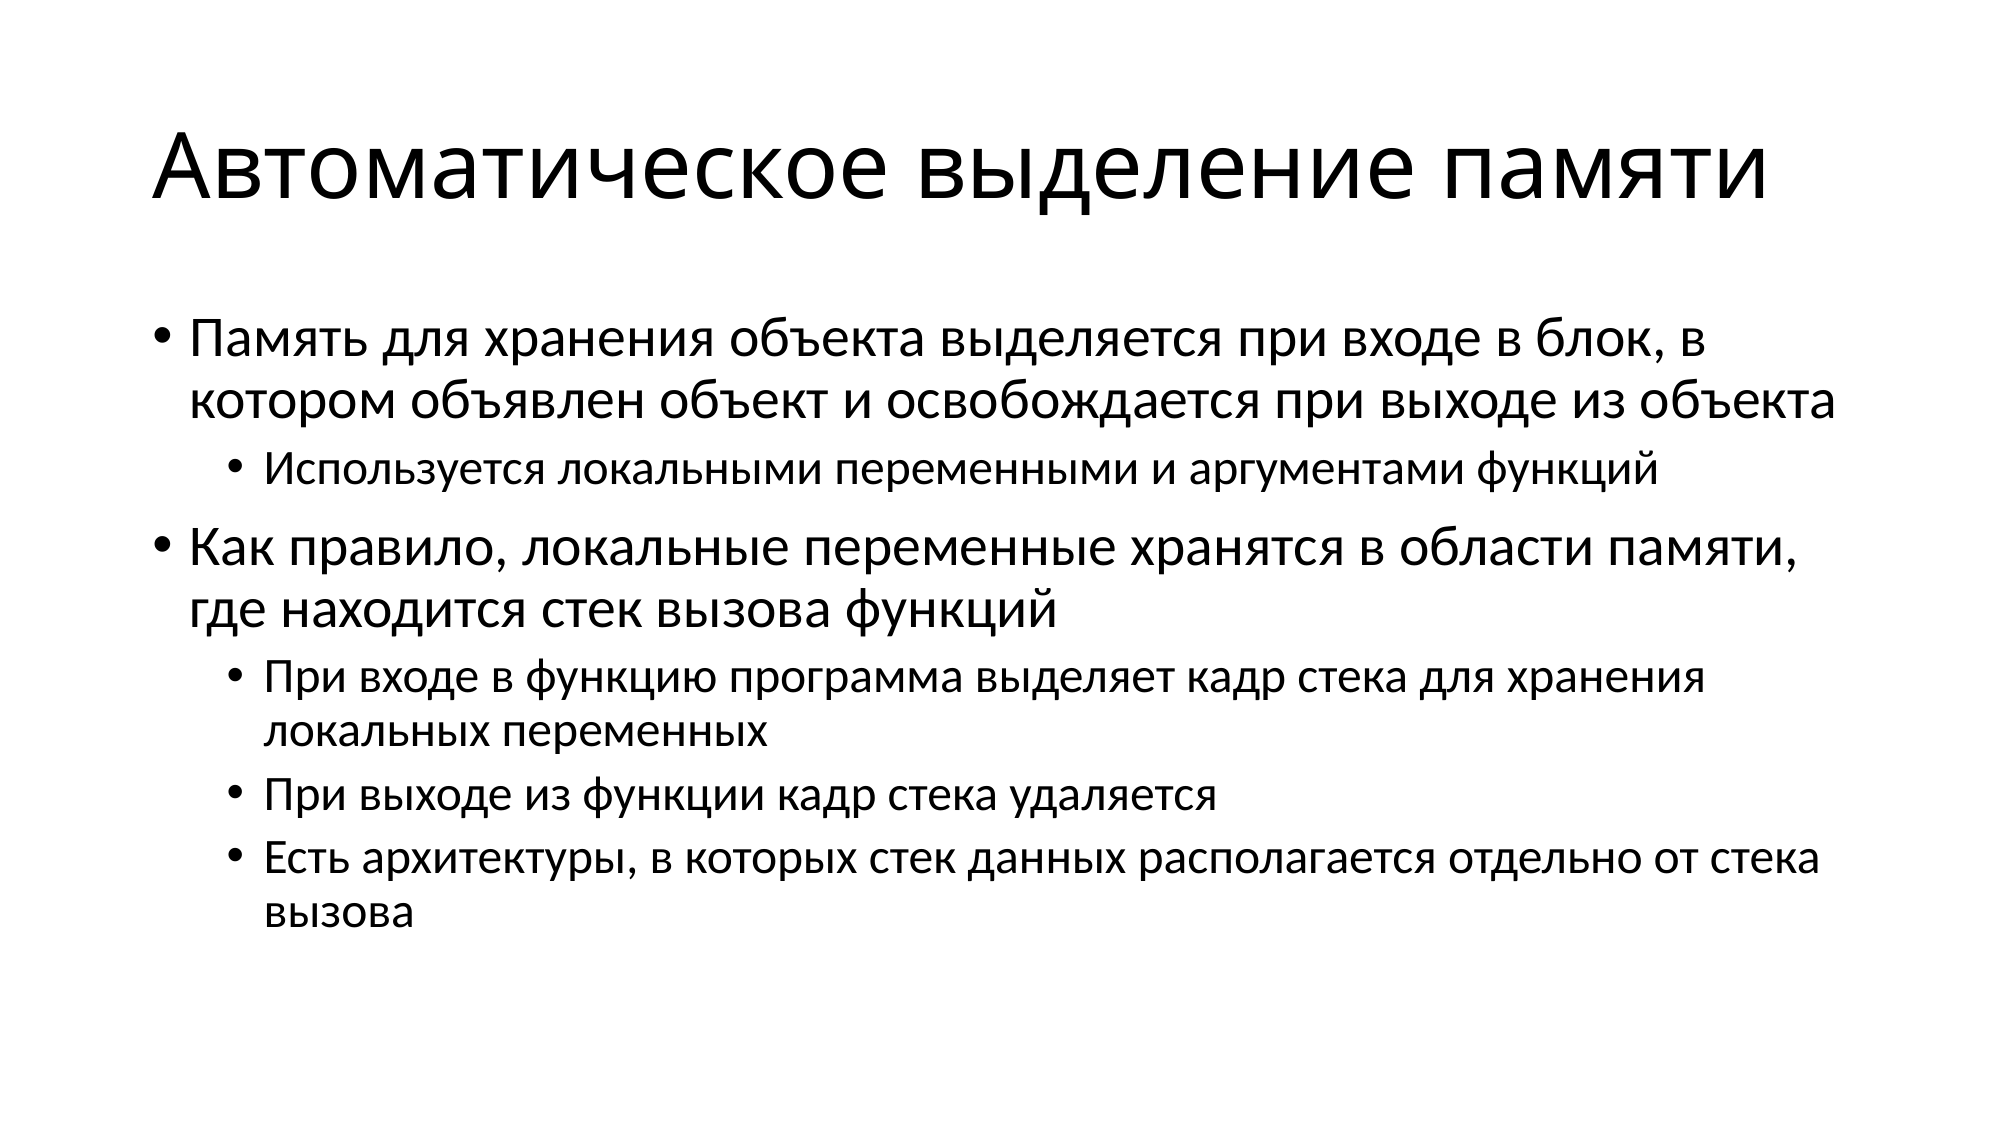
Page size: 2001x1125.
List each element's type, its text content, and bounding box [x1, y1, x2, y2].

title Автоматическое выделение памяти [137, 59, 1863, 278]
list Память для хранения объекта выделяется при входе в блок, в котором объявлен объект и освобождается при выходе из объекта Используется локальными переменными и аргументами функций Как правило, локальные переменные хранятся в области памяти, где находится стек вызова функций При входе в функцию программа выделяет кадр стека для хранения локальных переменных При выходе из функции кадр стека удаляется Есть архитектуры, в которых стек данных располагается отдельно от стека вызова [137, 299, 1863, 1014]
